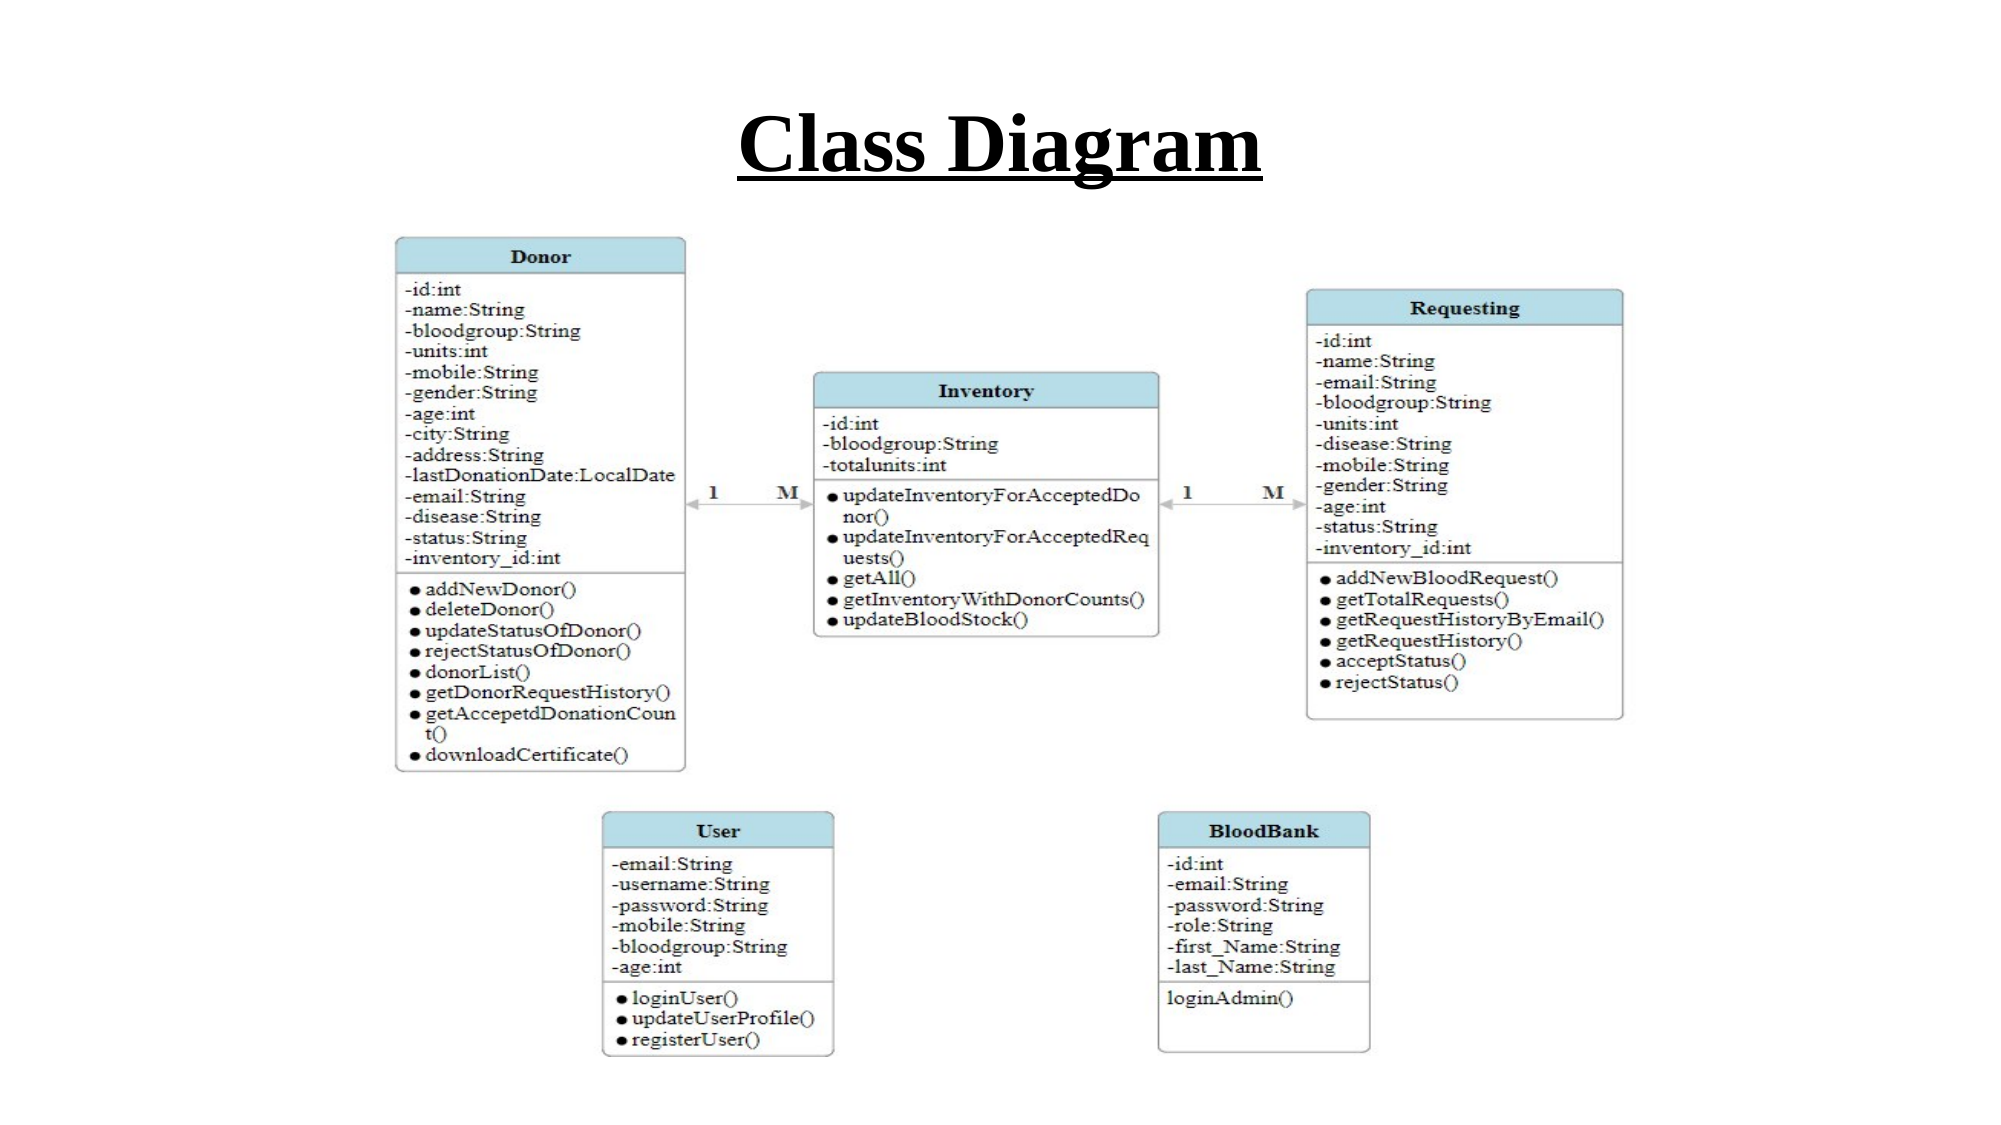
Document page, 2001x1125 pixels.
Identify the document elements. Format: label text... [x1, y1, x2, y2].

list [288, 233, 1639, 1057]
title Class Diagram [137, 35, 1863, 254]
